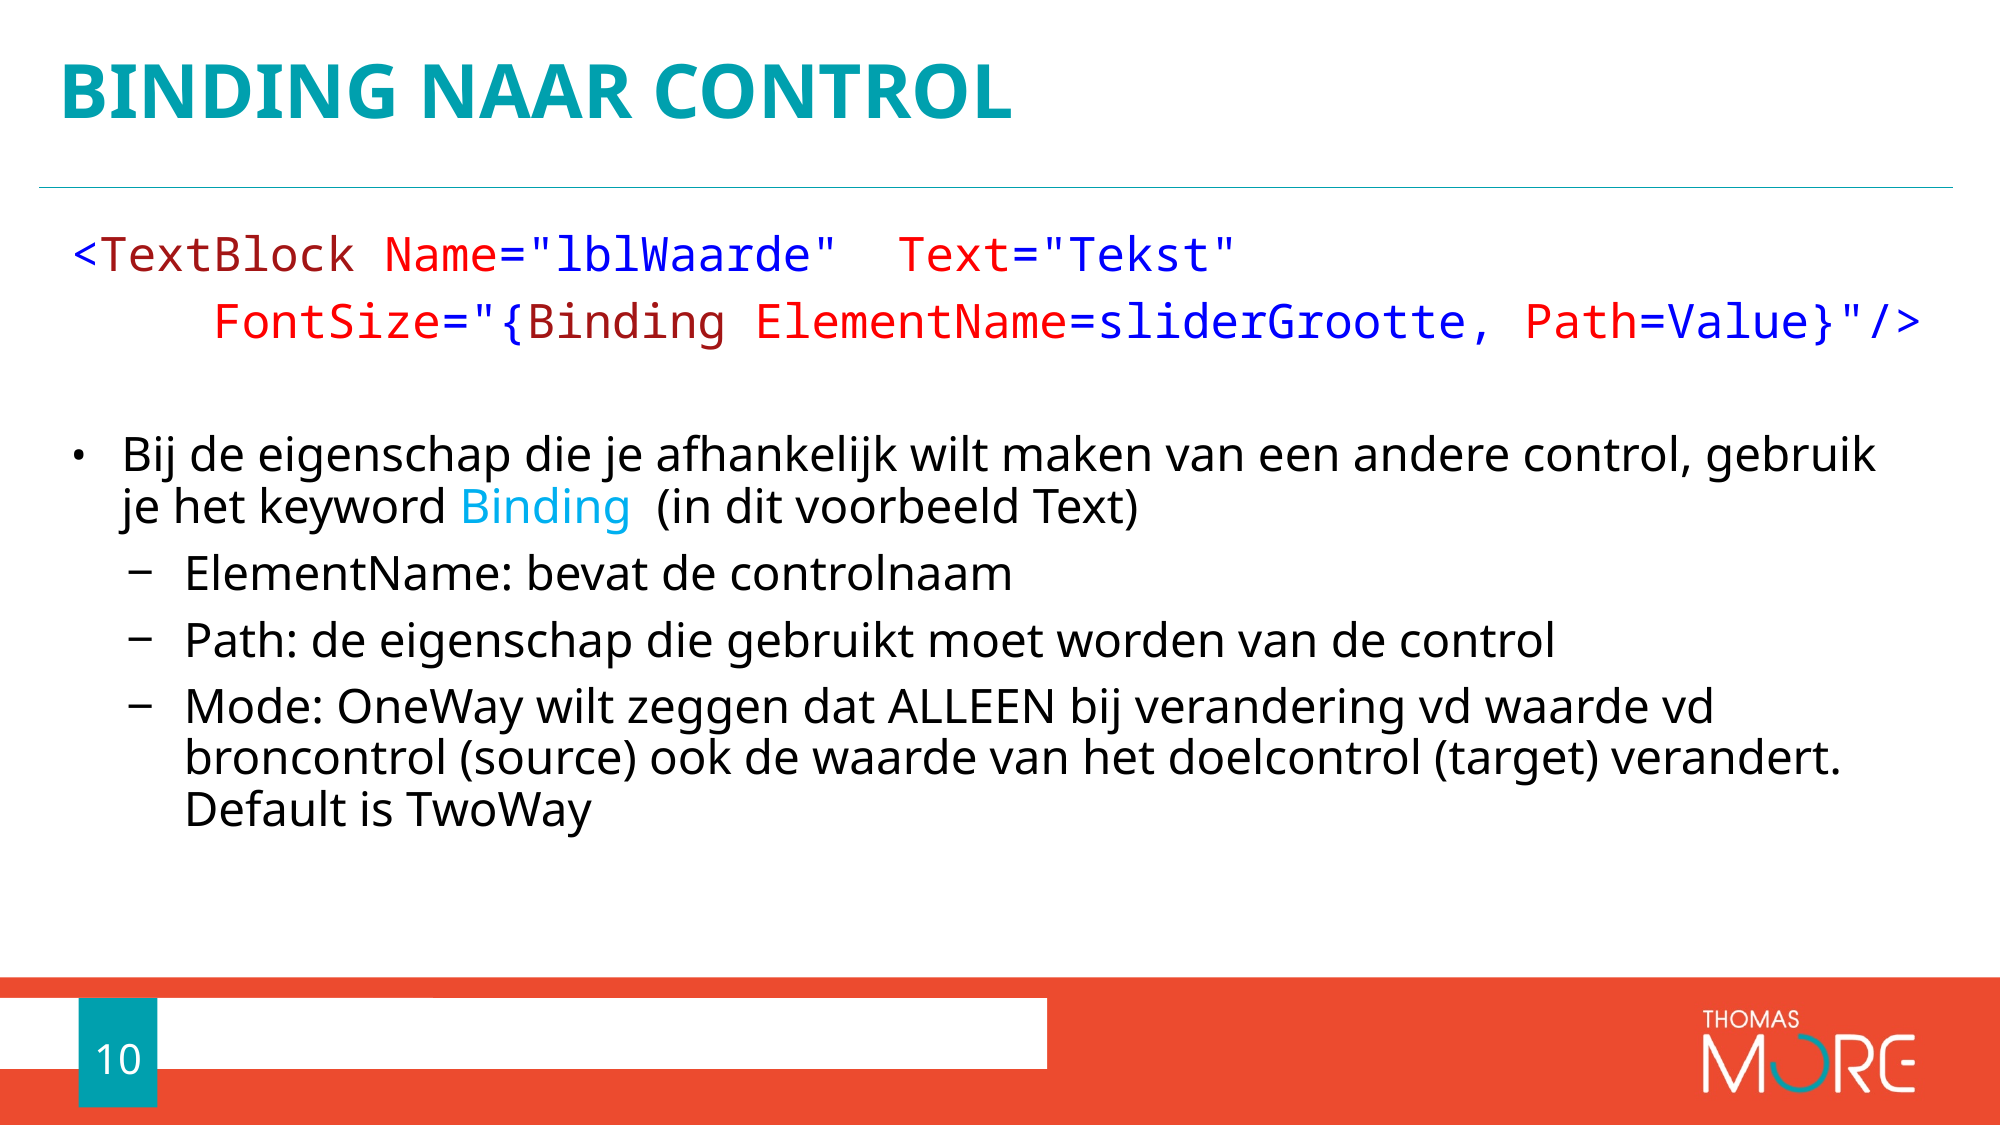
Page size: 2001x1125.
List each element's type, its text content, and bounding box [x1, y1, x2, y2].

title Binding naar control [0, 0, 2000, 188]
picture [1673, 980, 1944, 1122]
slide_number 10 [78, 998, 158, 1108]
footer [165, 998, 1048, 1069]
list <TextBlock Name="lblWaarde" Text="Tekst" FontSize="{Binding ElementName=sliderGrootte, Path=Value}"/> Bij de eigenschap die je afhankelijk wilt maken van een andere control, gebruik je het keyword Binding (in dit voorbeeld Text) ElementName: bevat de controlnaam Path: de eigenschap die gebruikt moet worden van de control Mode: OneWay wilt zeggen dat ALLEEN bij verandering vd waarde vd broncontrol (source) ook de waarde van het doelcontrol (target) verandert. Default is TwoWay [0, 188, 2000, 916]
